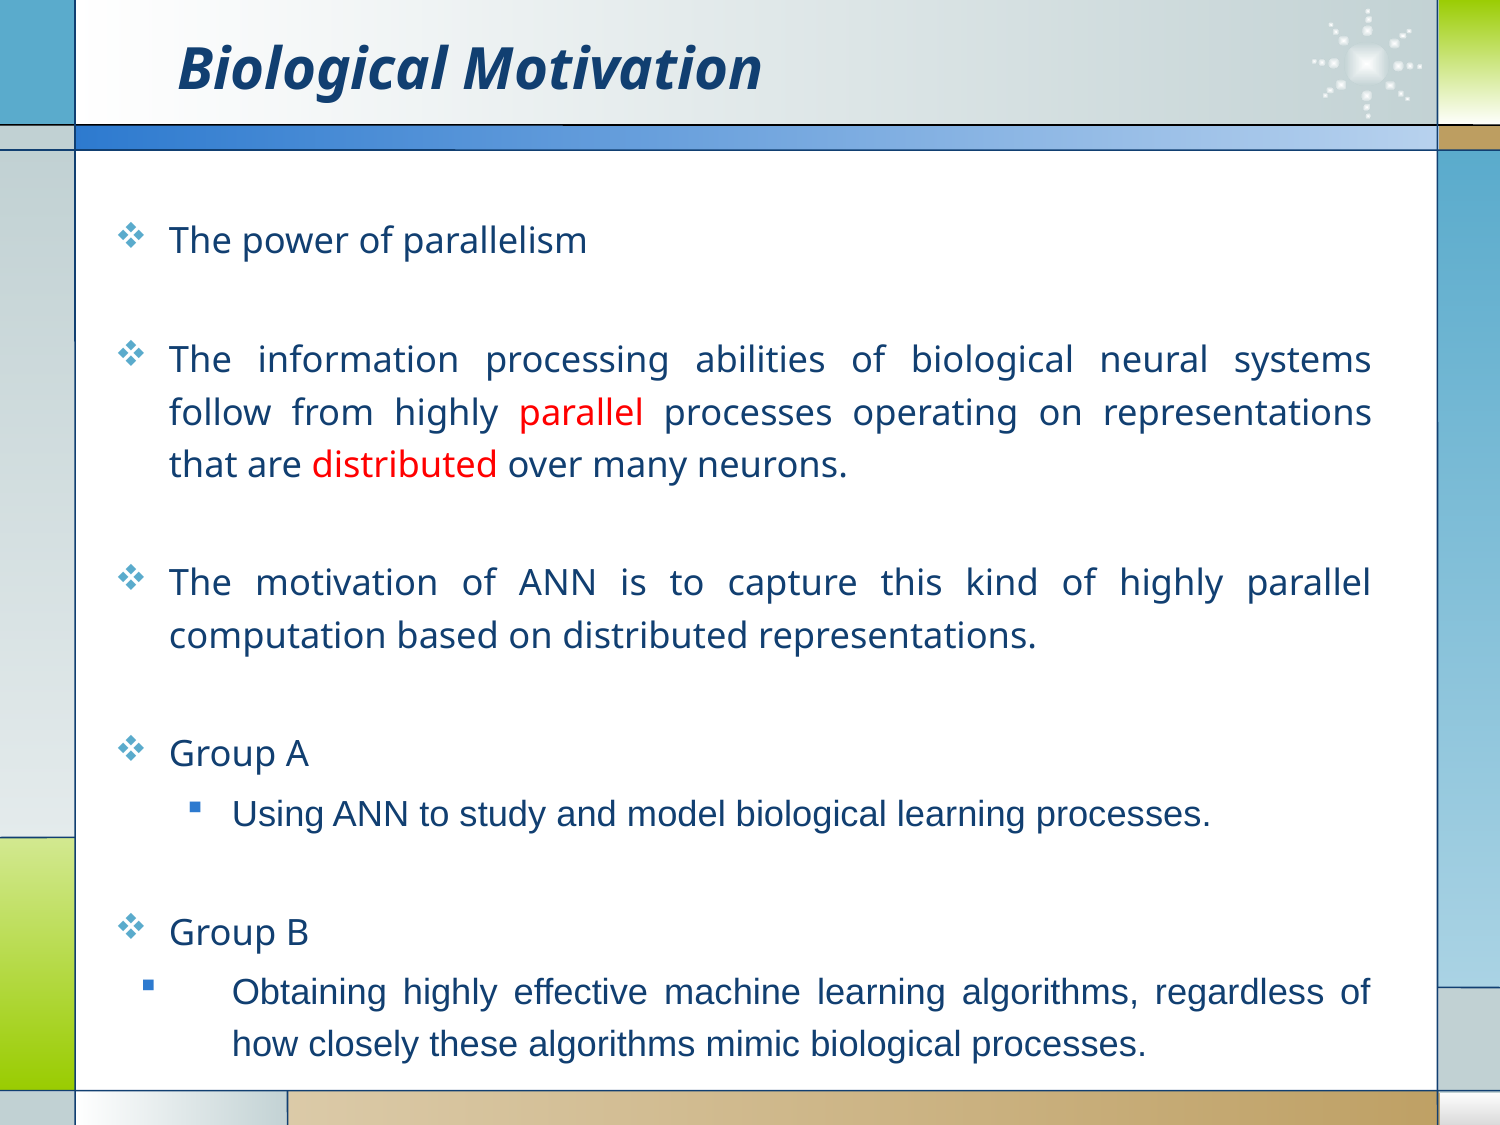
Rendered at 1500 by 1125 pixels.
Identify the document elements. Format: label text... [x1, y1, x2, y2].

list The power of parallelism The information processing abilities of biological neural systems follow from highly parallel processes operating on representations that are distributed over many neurons. The motivation of ANN is to capture this kind of highly parallel computation based on distributed representations. Group A Using ANN to study and model biological learning processes. Group B Obtaining highly effective machine learning algorithms, regardless of how closely these algorithms mimic biological processes. [99, 201, 1388, 1076]
slide_number [562, 1039, 913, 1081]
title Biological Motivation [162, 19, 1263, 113]
